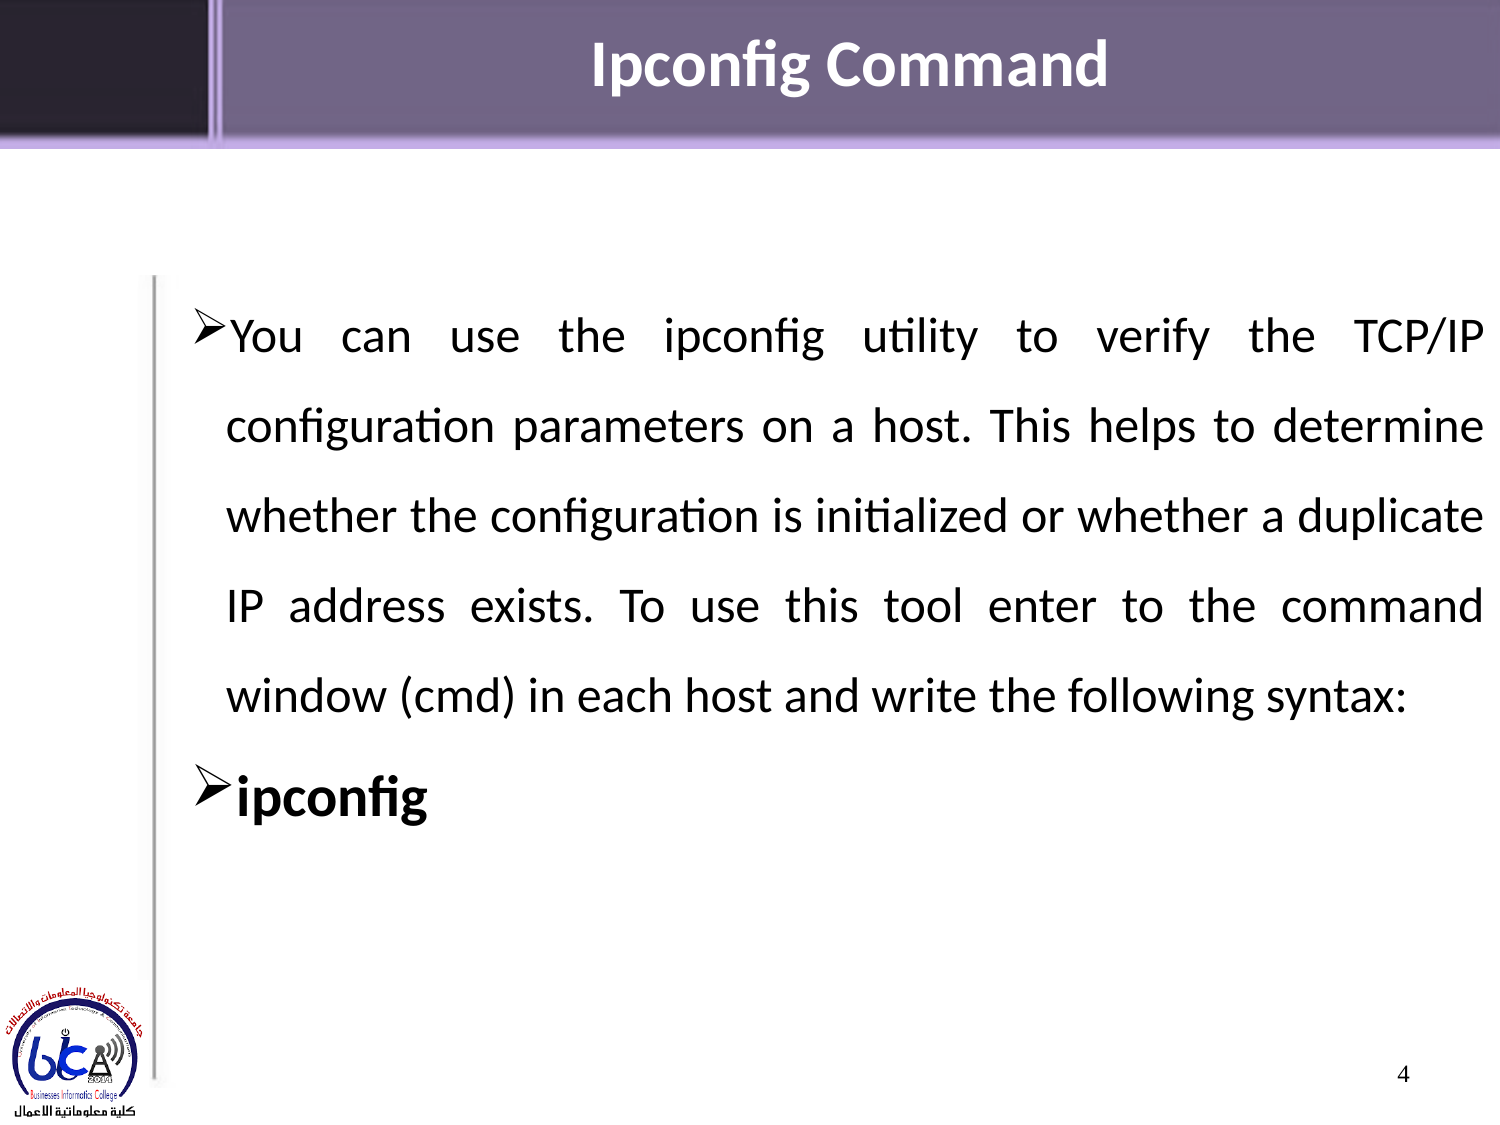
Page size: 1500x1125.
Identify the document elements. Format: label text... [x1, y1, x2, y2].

slide_number 4 [1074, 1042, 1425, 1103]
picture [0, 0, 1500, 149]
picture [0, 275, 179, 1125]
text_box You can use the ipconfig utility to verify the TCP/IP configuration parameters on a host. This helps to determine whether the configuration is initialized or whether a duplicate IP address exists. To use this tool enter to the command window (cmd) in each host and write the following syntax: ipconfig [175, 265, 1500, 835]
